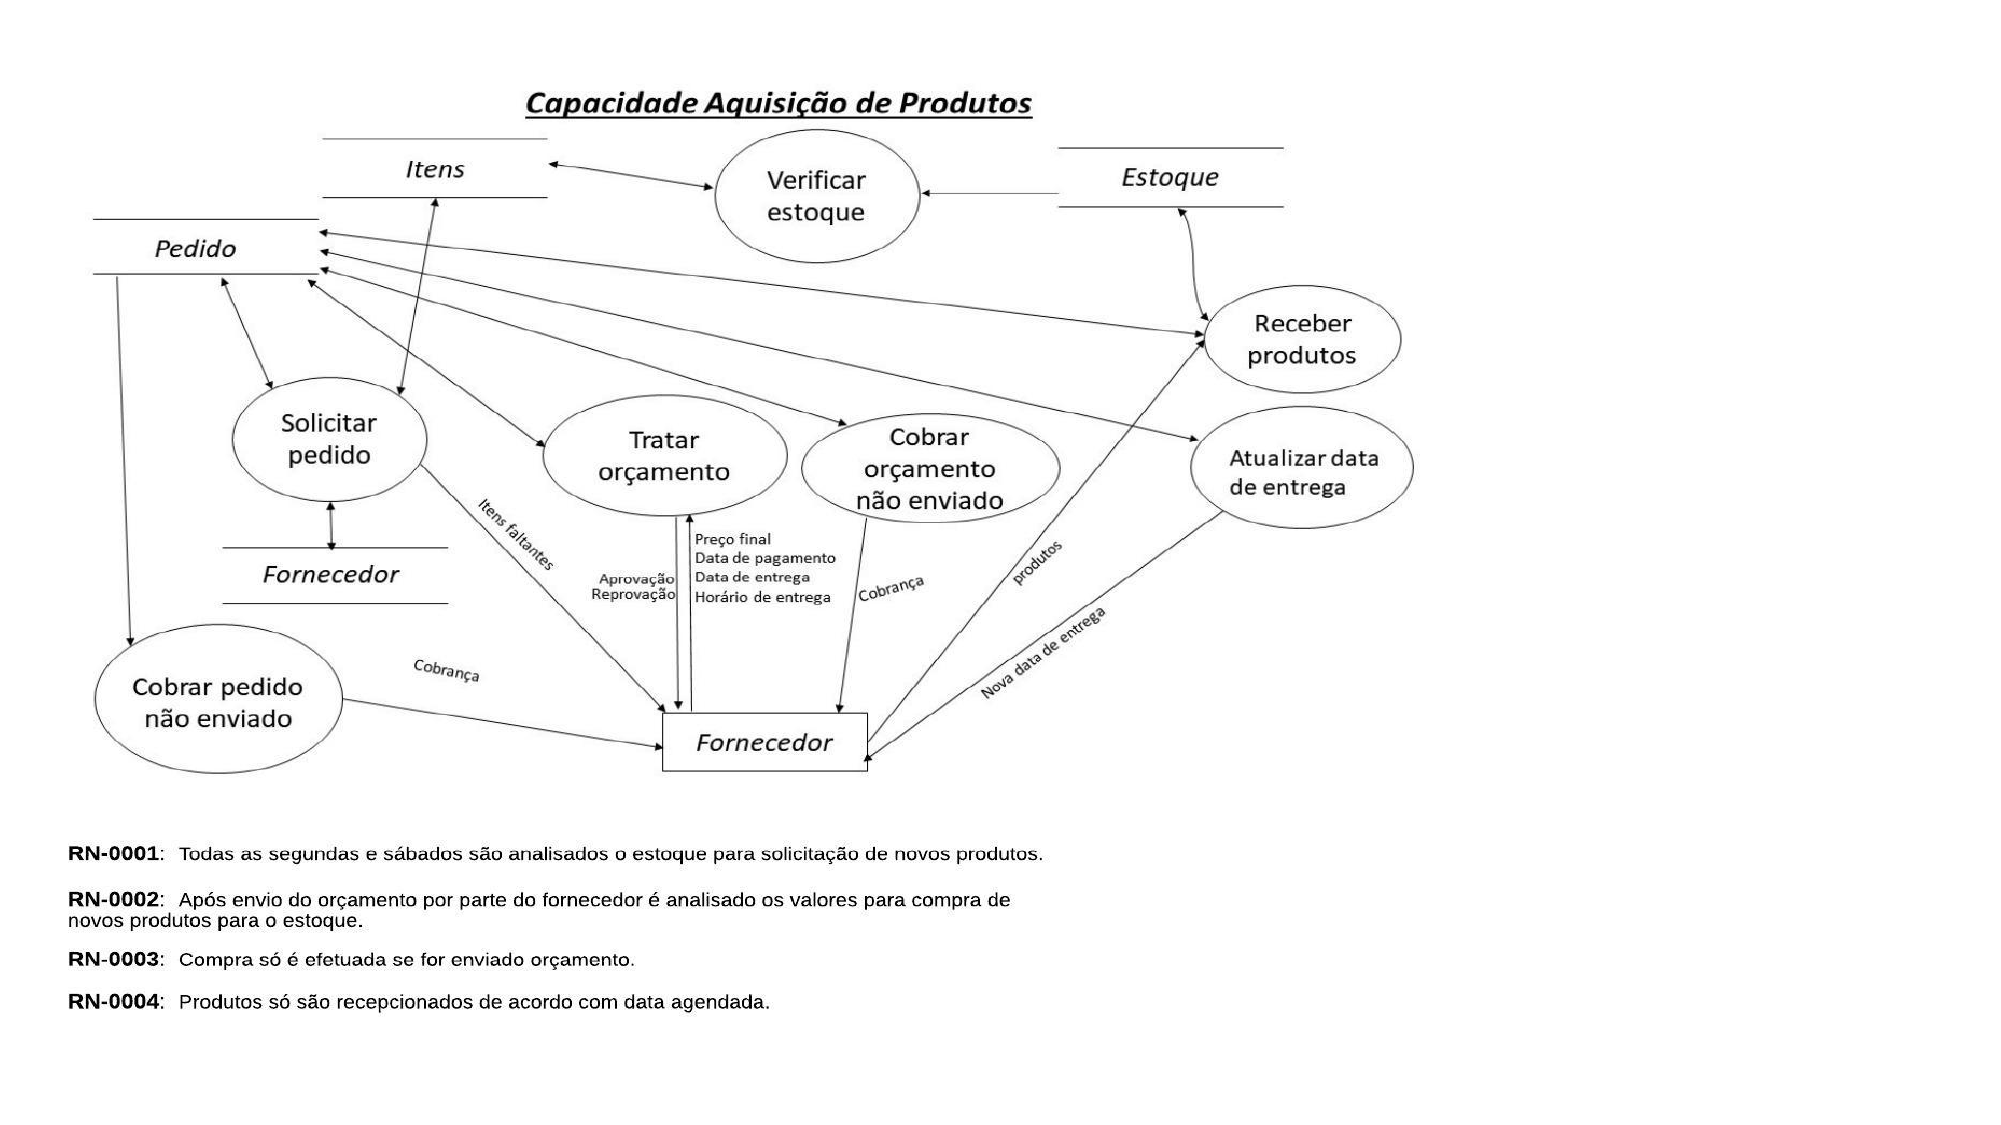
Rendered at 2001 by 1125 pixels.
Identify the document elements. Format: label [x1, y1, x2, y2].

picture [25, 29, 1533, 1071]
